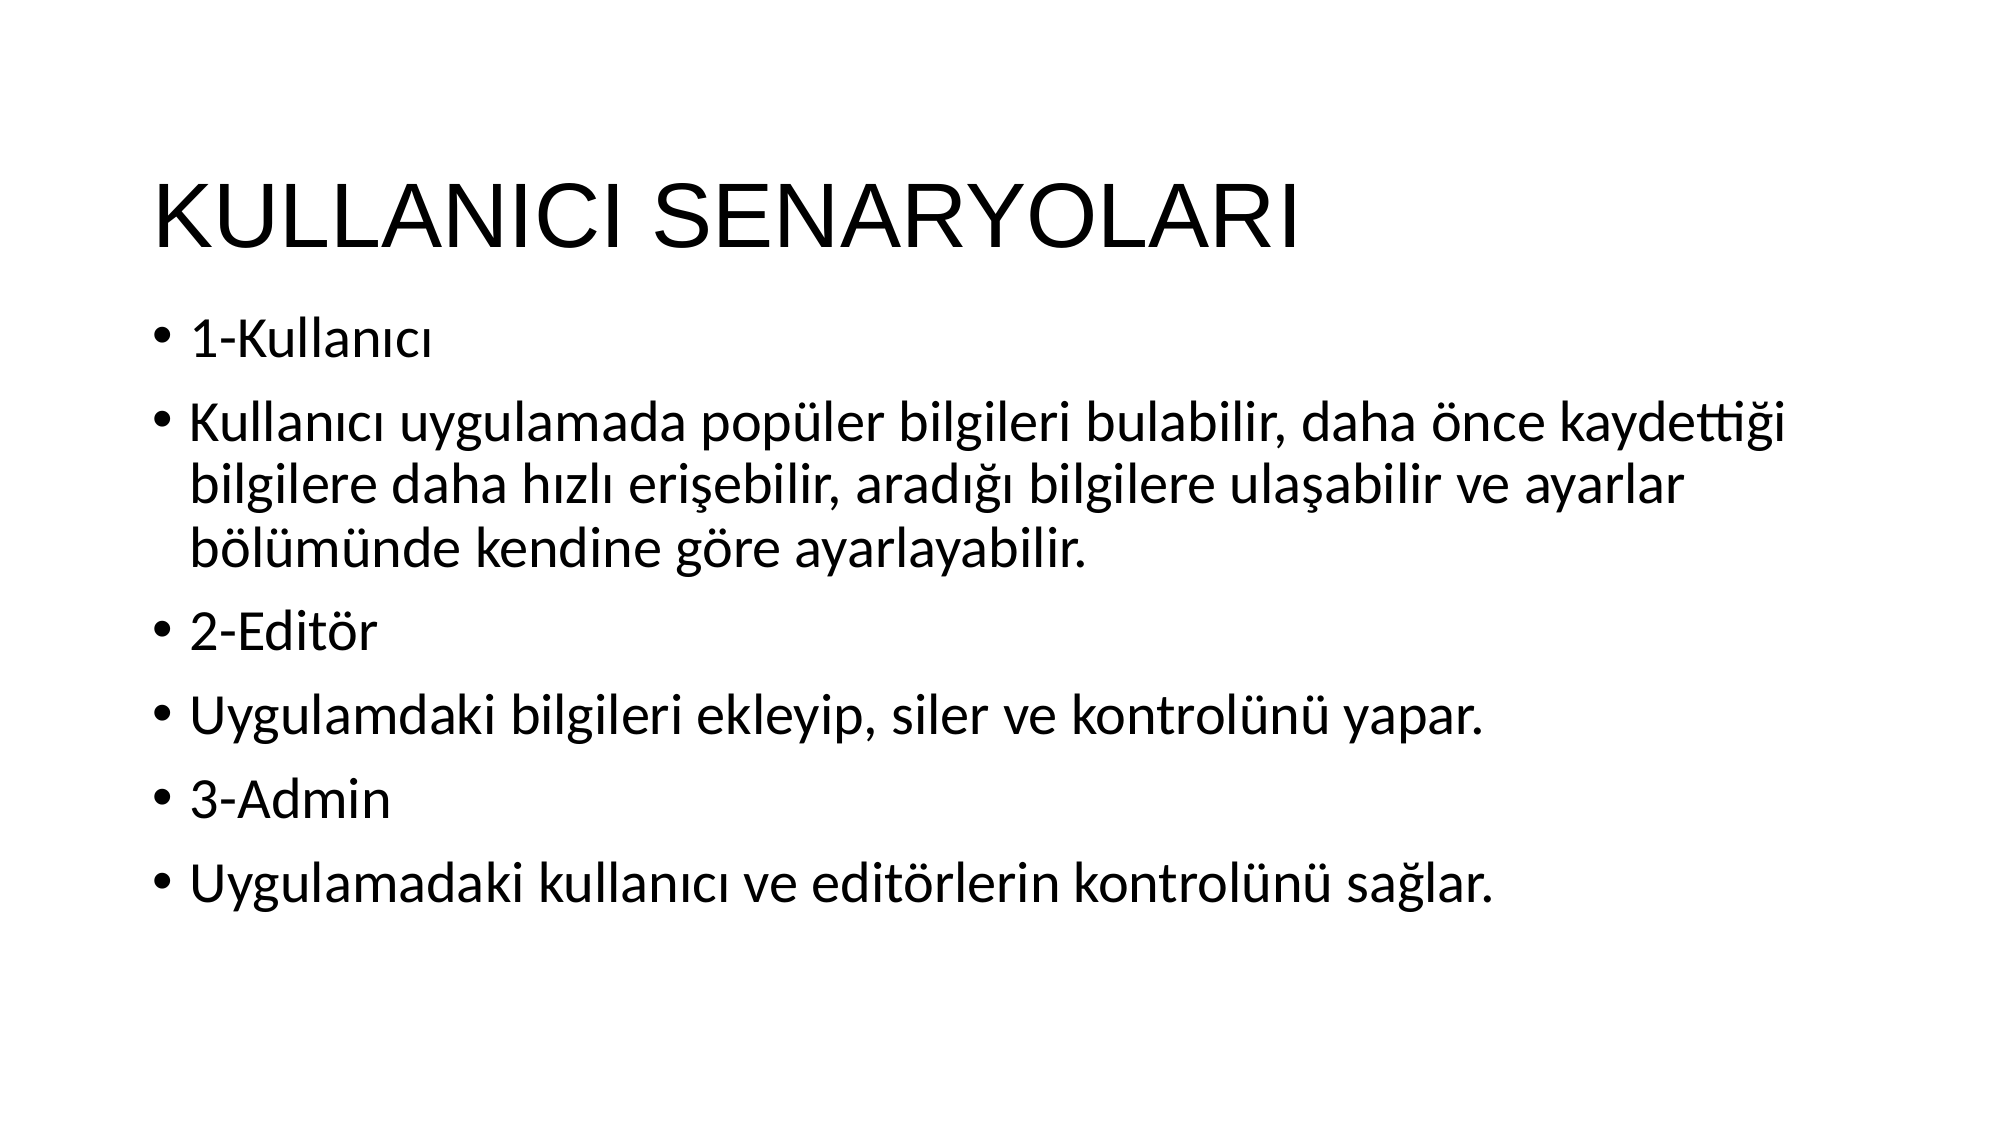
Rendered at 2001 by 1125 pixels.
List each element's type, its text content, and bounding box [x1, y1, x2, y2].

list 1-Kullanıcı Kullanıcı uygulamada popüler bilgileri bulabilir, daha önce kaydettiği bilgilere daha hızlı erişebilir, aradığı bilgilere ulaşabilir ve ayarlar bölümünde kendine göre ayarlayabilir. 2-Editör Uygulamdaki bilgileri ekleyip, siler ve kontrolünü yapar. 3-Admin Uygulamadaki kullanıcı ve editörlerin kontrolünü sağlar. [137, 299, 1863, 1014]
title KULLANICI SENARYOLARI [137, 59, 1863, 278]
